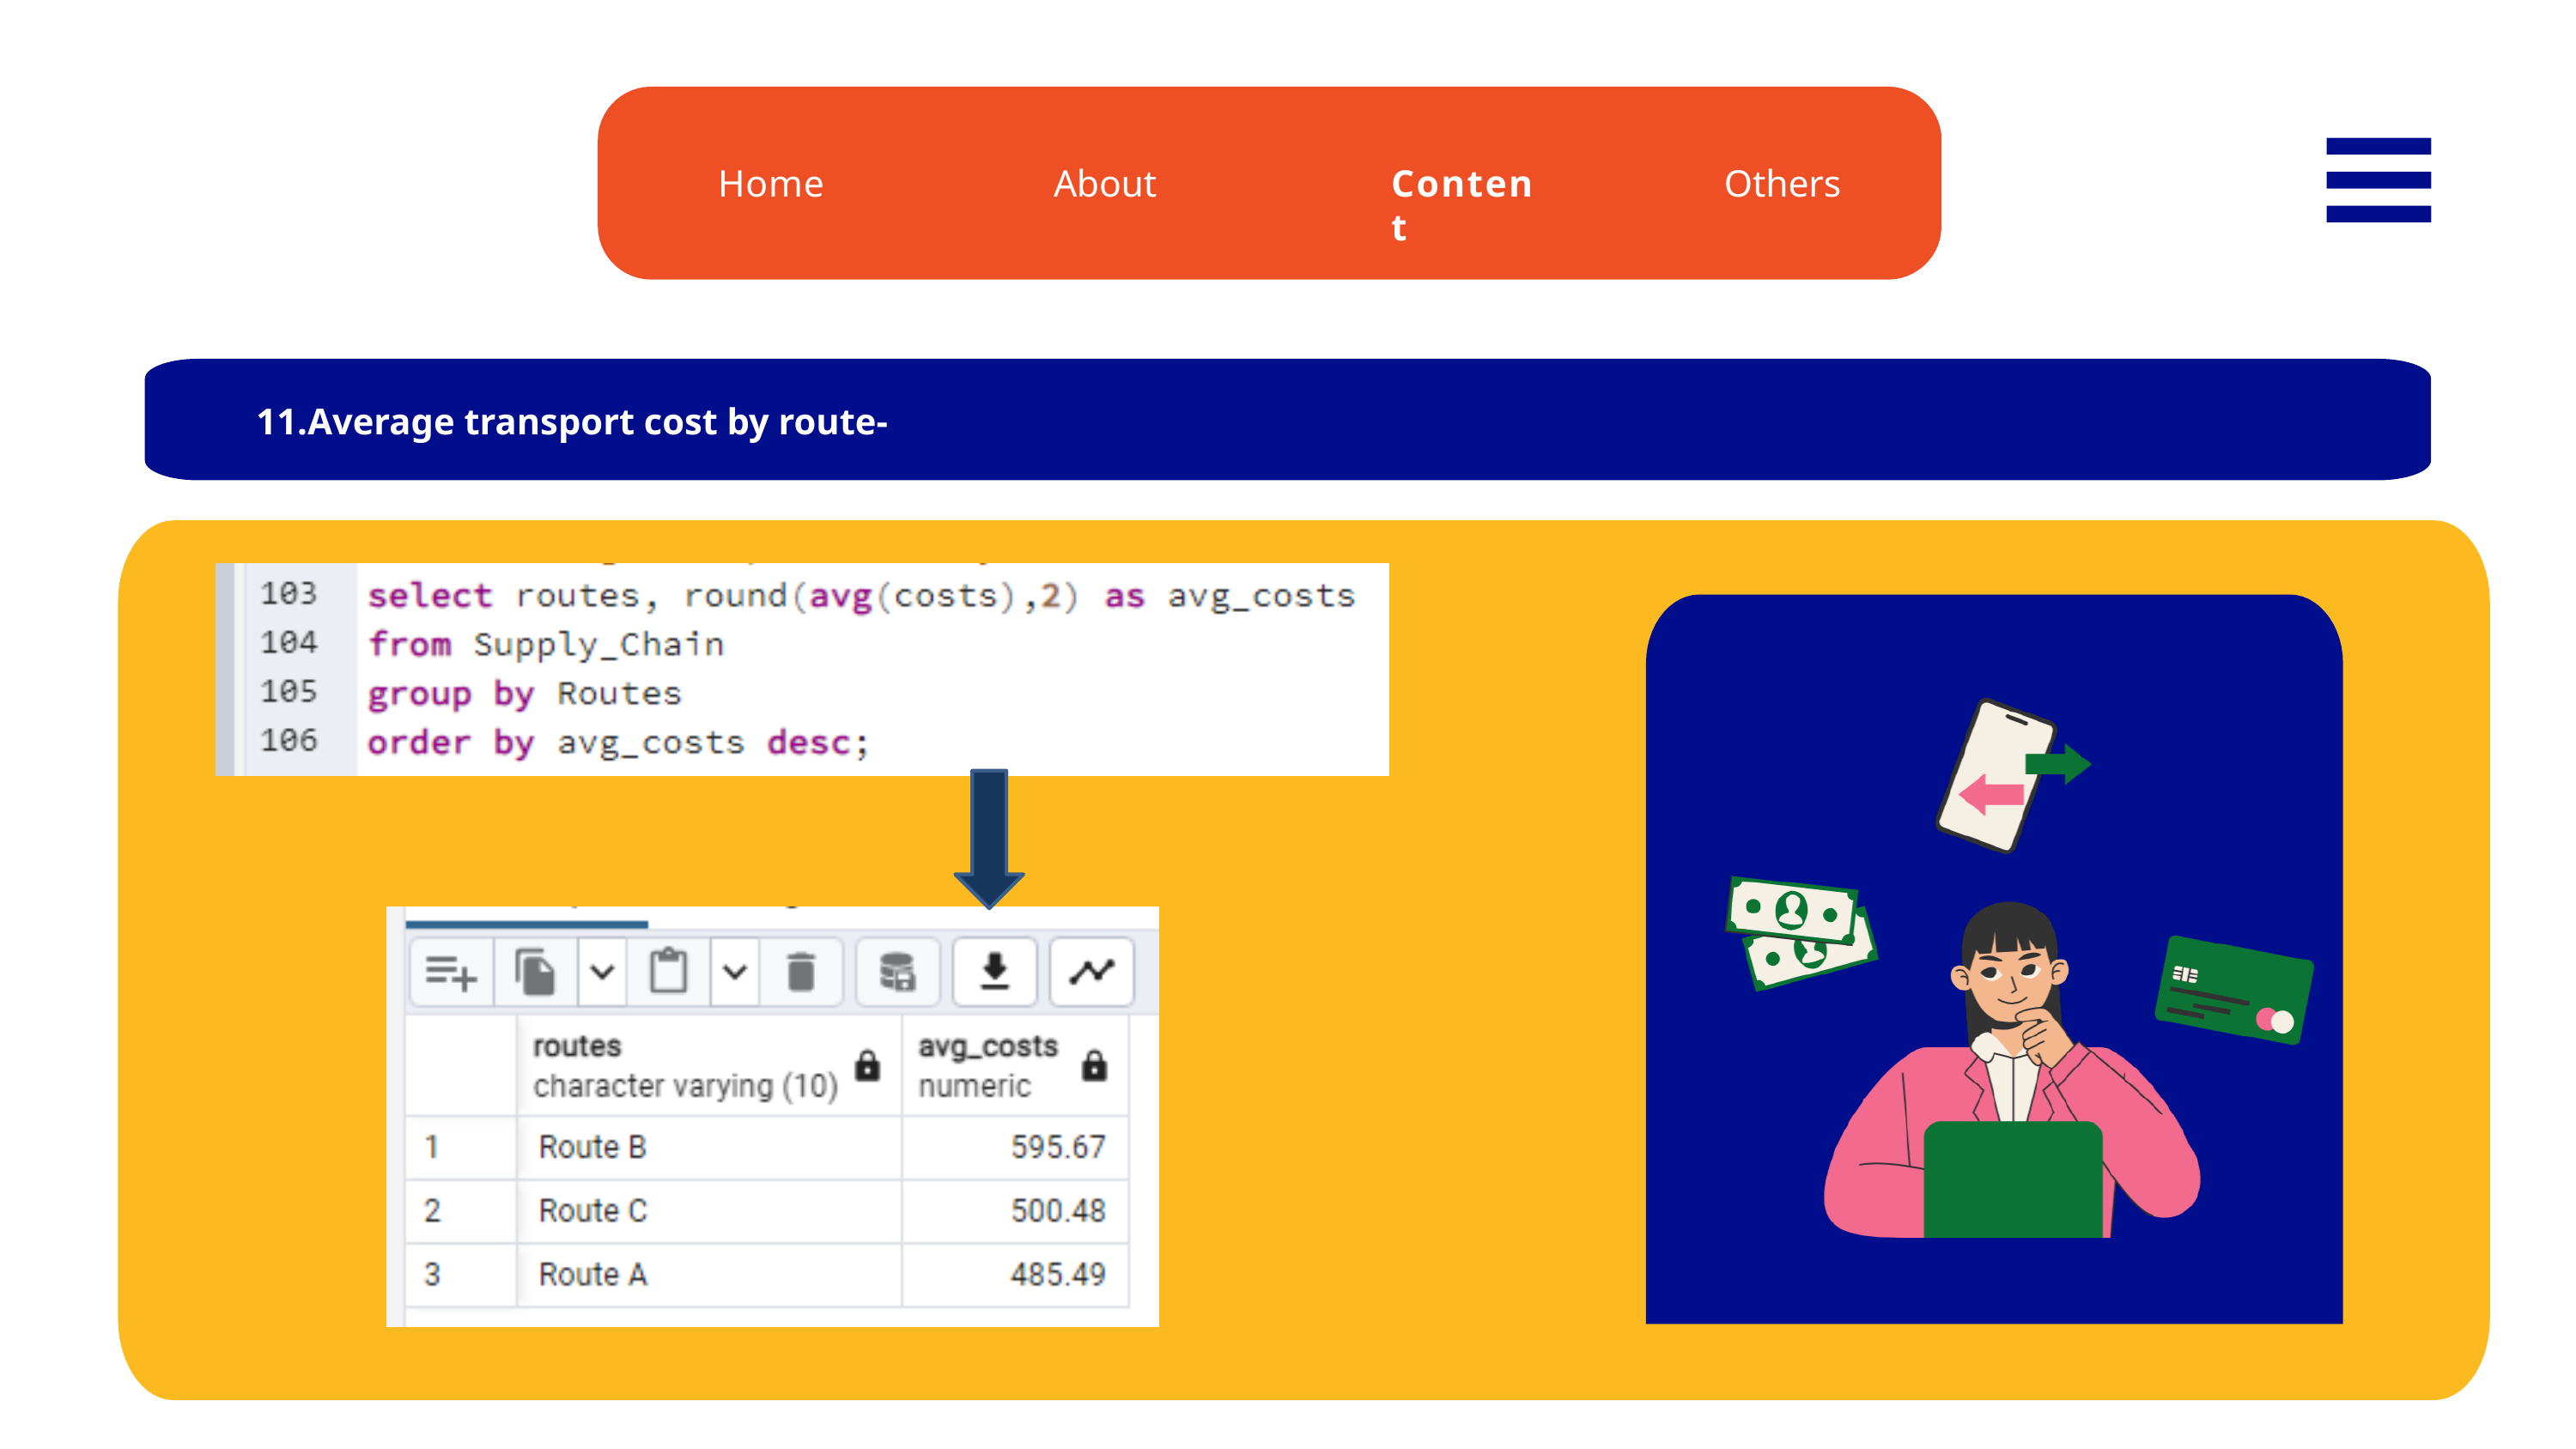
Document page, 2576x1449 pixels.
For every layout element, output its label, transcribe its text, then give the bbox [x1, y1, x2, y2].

picture [386, 906, 1159, 1327]
picture [1688, 681, 2344, 1238]
picture [216, 563, 1390, 777]
text_box Content [1388, 158, 1546, 249]
text_box About [1052, 158, 1166, 205]
text_box [144, 358, 2432, 481]
text_box [1645, 594, 2343, 1325]
text_box [118, 520, 2490, 1401]
text_box [953, 784, 1025, 905]
text_box Others [1722, 158, 1848, 204]
text_box 11.Average transport cost by route- [254, 397, 1995, 442]
text_box Home [715, 158, 829, 204]
